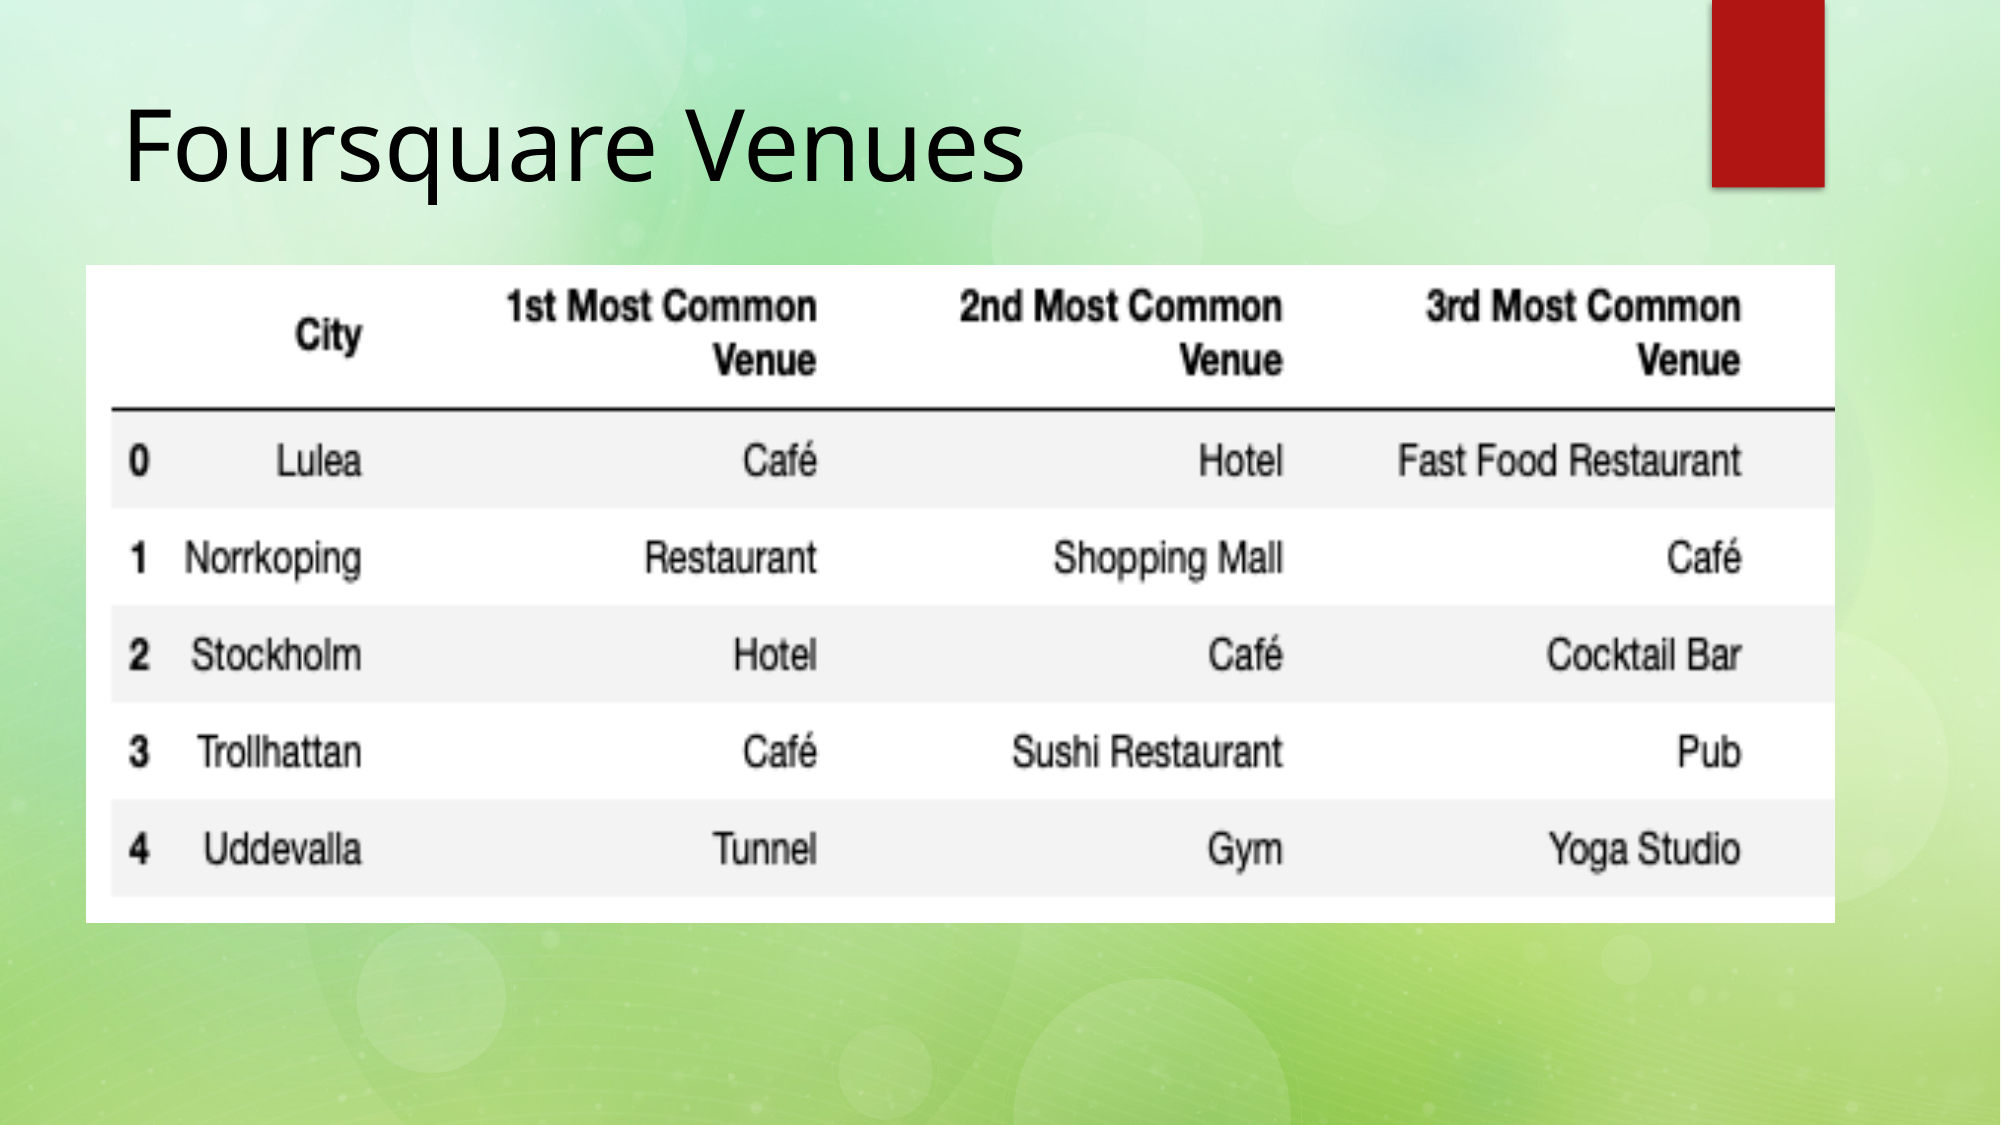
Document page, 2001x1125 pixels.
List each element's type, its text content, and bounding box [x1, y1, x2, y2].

picture [0, 0, 2001, 1125]
title Foursquare Venues [106, 74, 1649, 264]
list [85, 265, 1835, 923]
